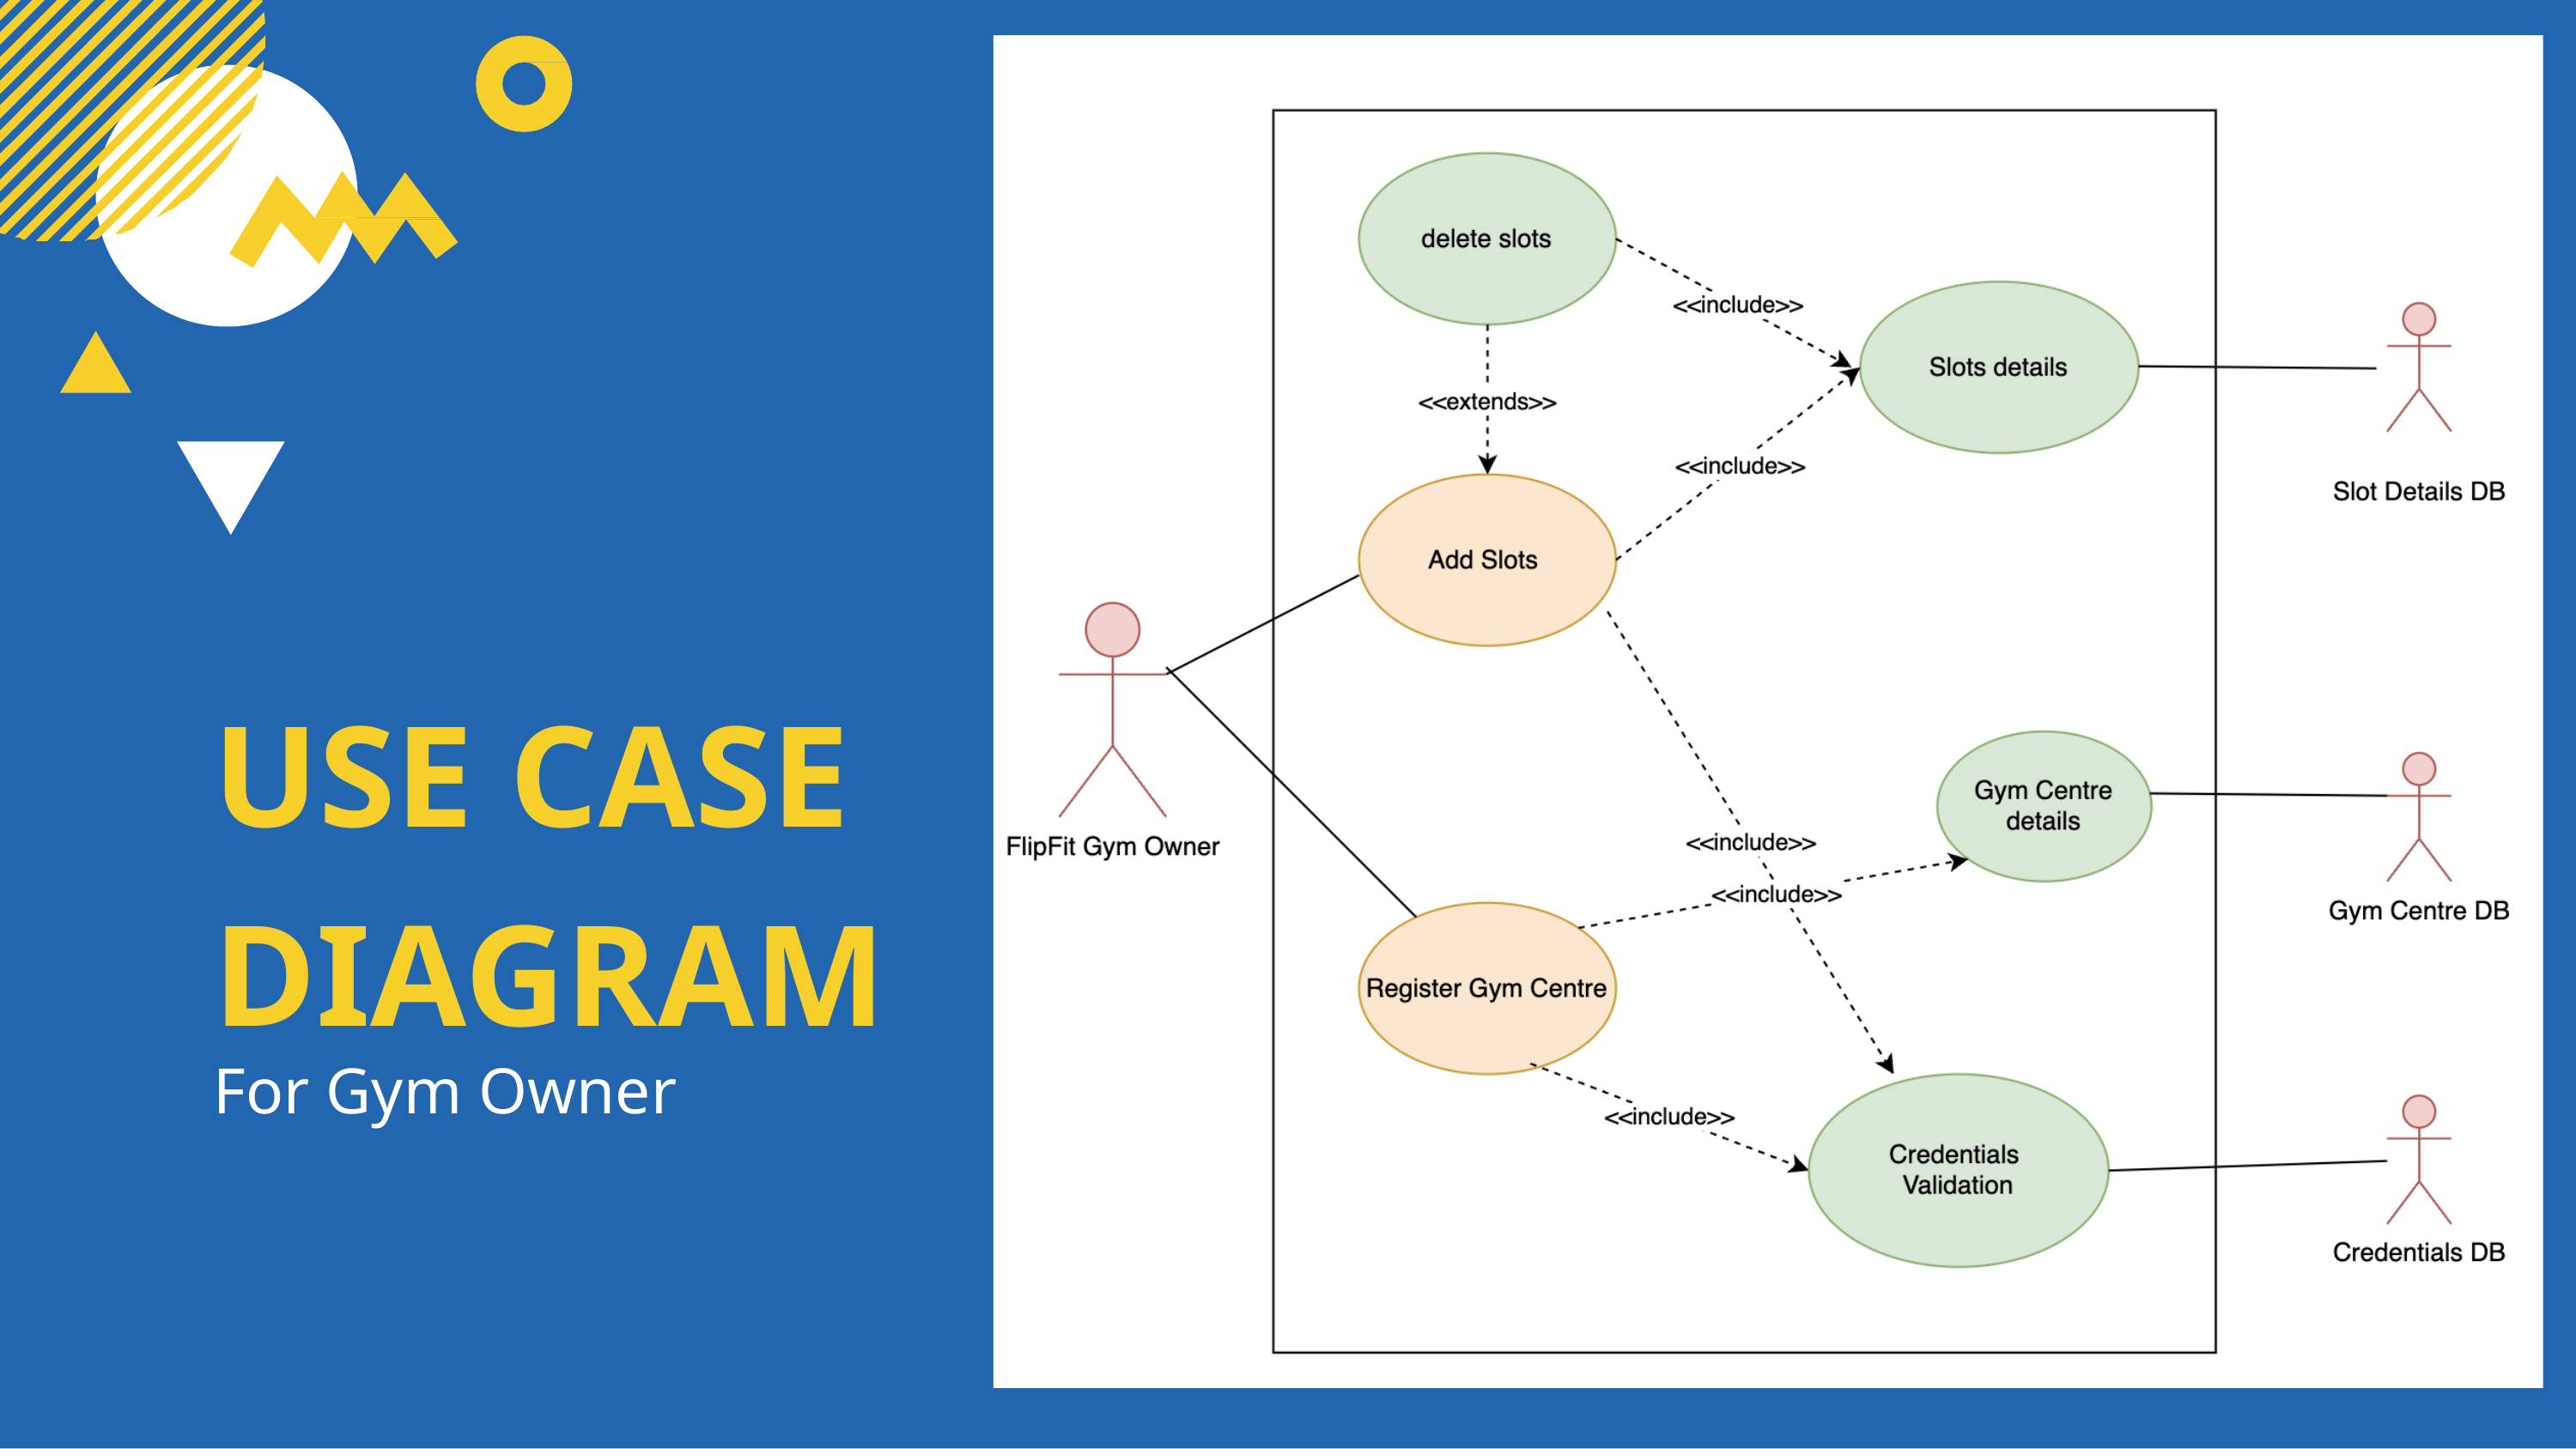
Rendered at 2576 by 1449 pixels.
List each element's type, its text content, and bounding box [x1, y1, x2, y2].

text_box [0, 136, 91, 234]
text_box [95, 64, 459, 327]
text_box [238, 35, 266, 63]
text_box [0, 0, 167, 167]
text_box [476, 35, 573, 132]
text_box [0, 88, 91, 191]
text_box [15, 161, 91, 239]
text_box [0, 0, 2576, 1449]
text_box USE CASE DIAGRAM [211, 651, 960, 1054]
text_box [177, 441, 285, 536]
text_box [214, 12, 265, 63]
text_box [59, 332, 132, 393]
text_box [190, 0, 263, 63]
text_box [117, 0, 191, 63]
text_box [165, 0, 240, 63]
picture [993, 35, 2543, 1388]
text_box [0, 112, 91, 216]
text_box [140, 0, 216, 63]
text_box [35, 185, 91, 241]
text_box For Gym Owner [211, 1049, 710, 1127]
